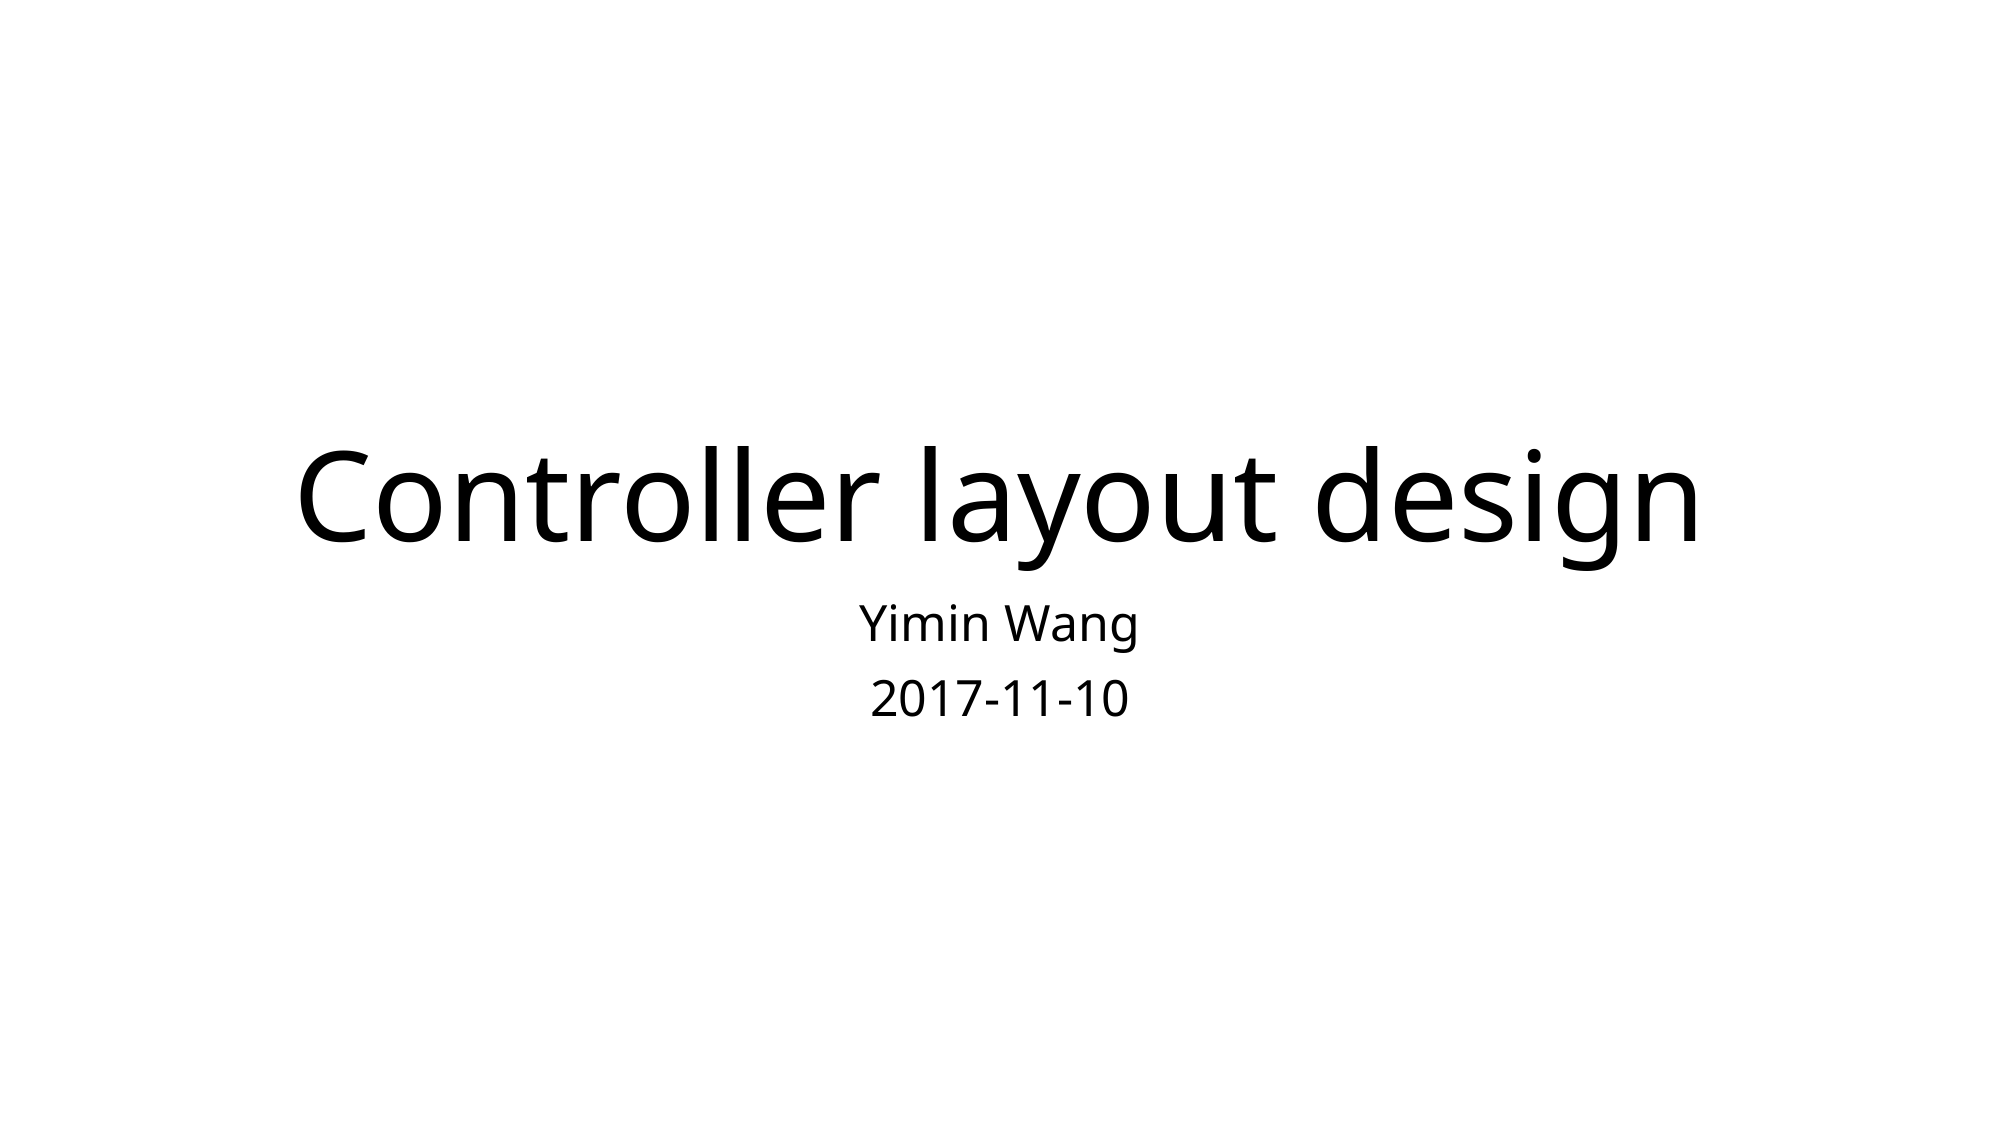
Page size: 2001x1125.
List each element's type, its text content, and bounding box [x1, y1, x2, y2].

subtitle Yimin Wang 2017-11-10 [249, 590, 1750, 863]
title Controller layout design [249, 184, 1750, 576]
